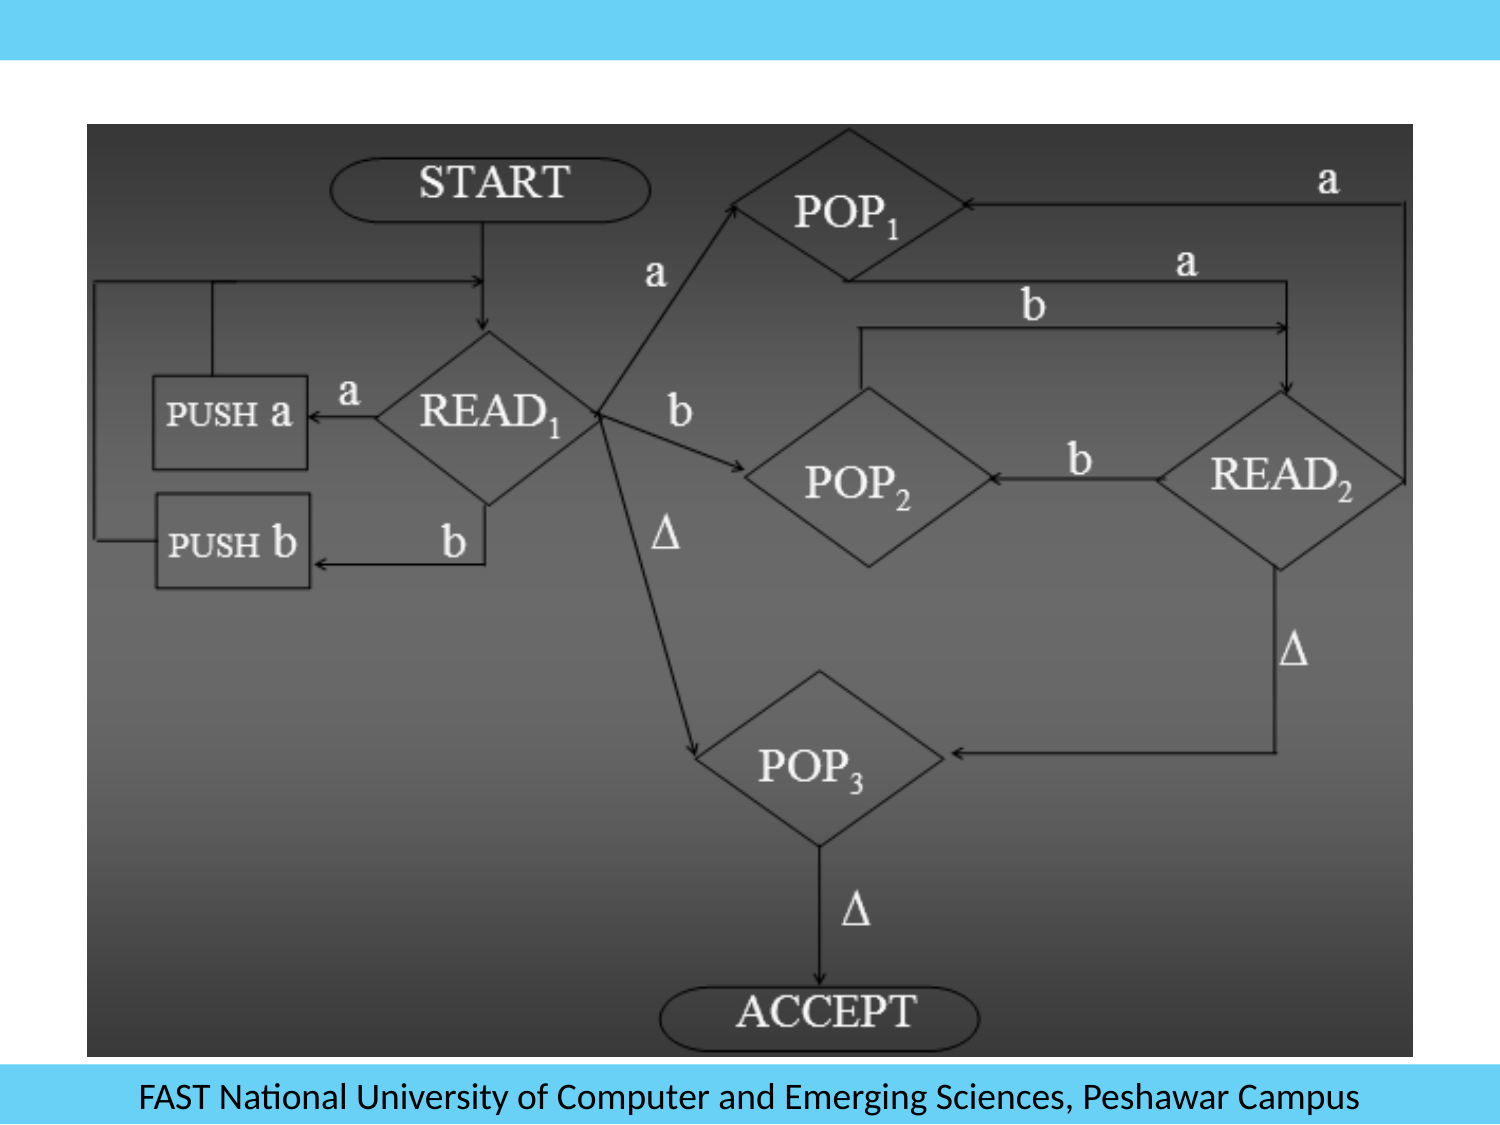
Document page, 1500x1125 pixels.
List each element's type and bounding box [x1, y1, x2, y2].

picture [87, 124, 1413, 1058]
